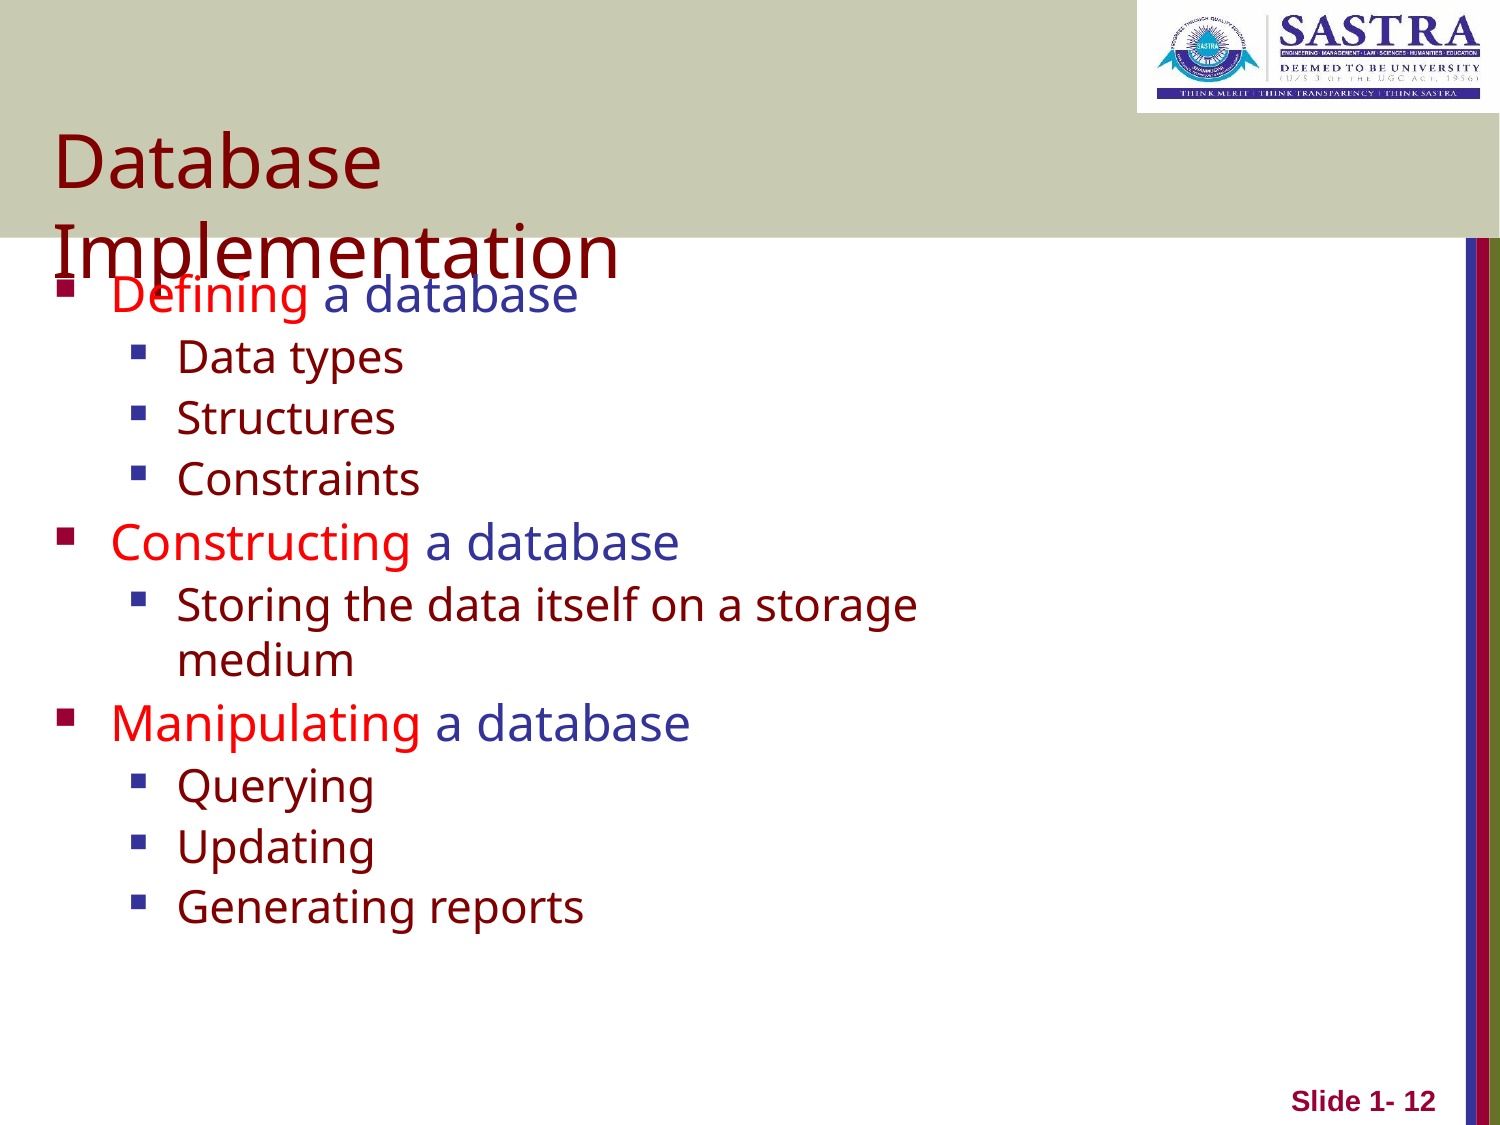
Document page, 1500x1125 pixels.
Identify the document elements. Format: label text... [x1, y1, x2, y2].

title Database Implementation [50, 110, 910, 301]
text_box Defining a database Data types Structures Constraints Constructing a database Storing the data itself on a storage medium Manipulating a database Querying Updating Generating reports [52, 254, 1053, 933]
picture [1137, 0, 1500, 113]
slide_number Slide 1- 12 [1288, 1082, 1442, 1125]
